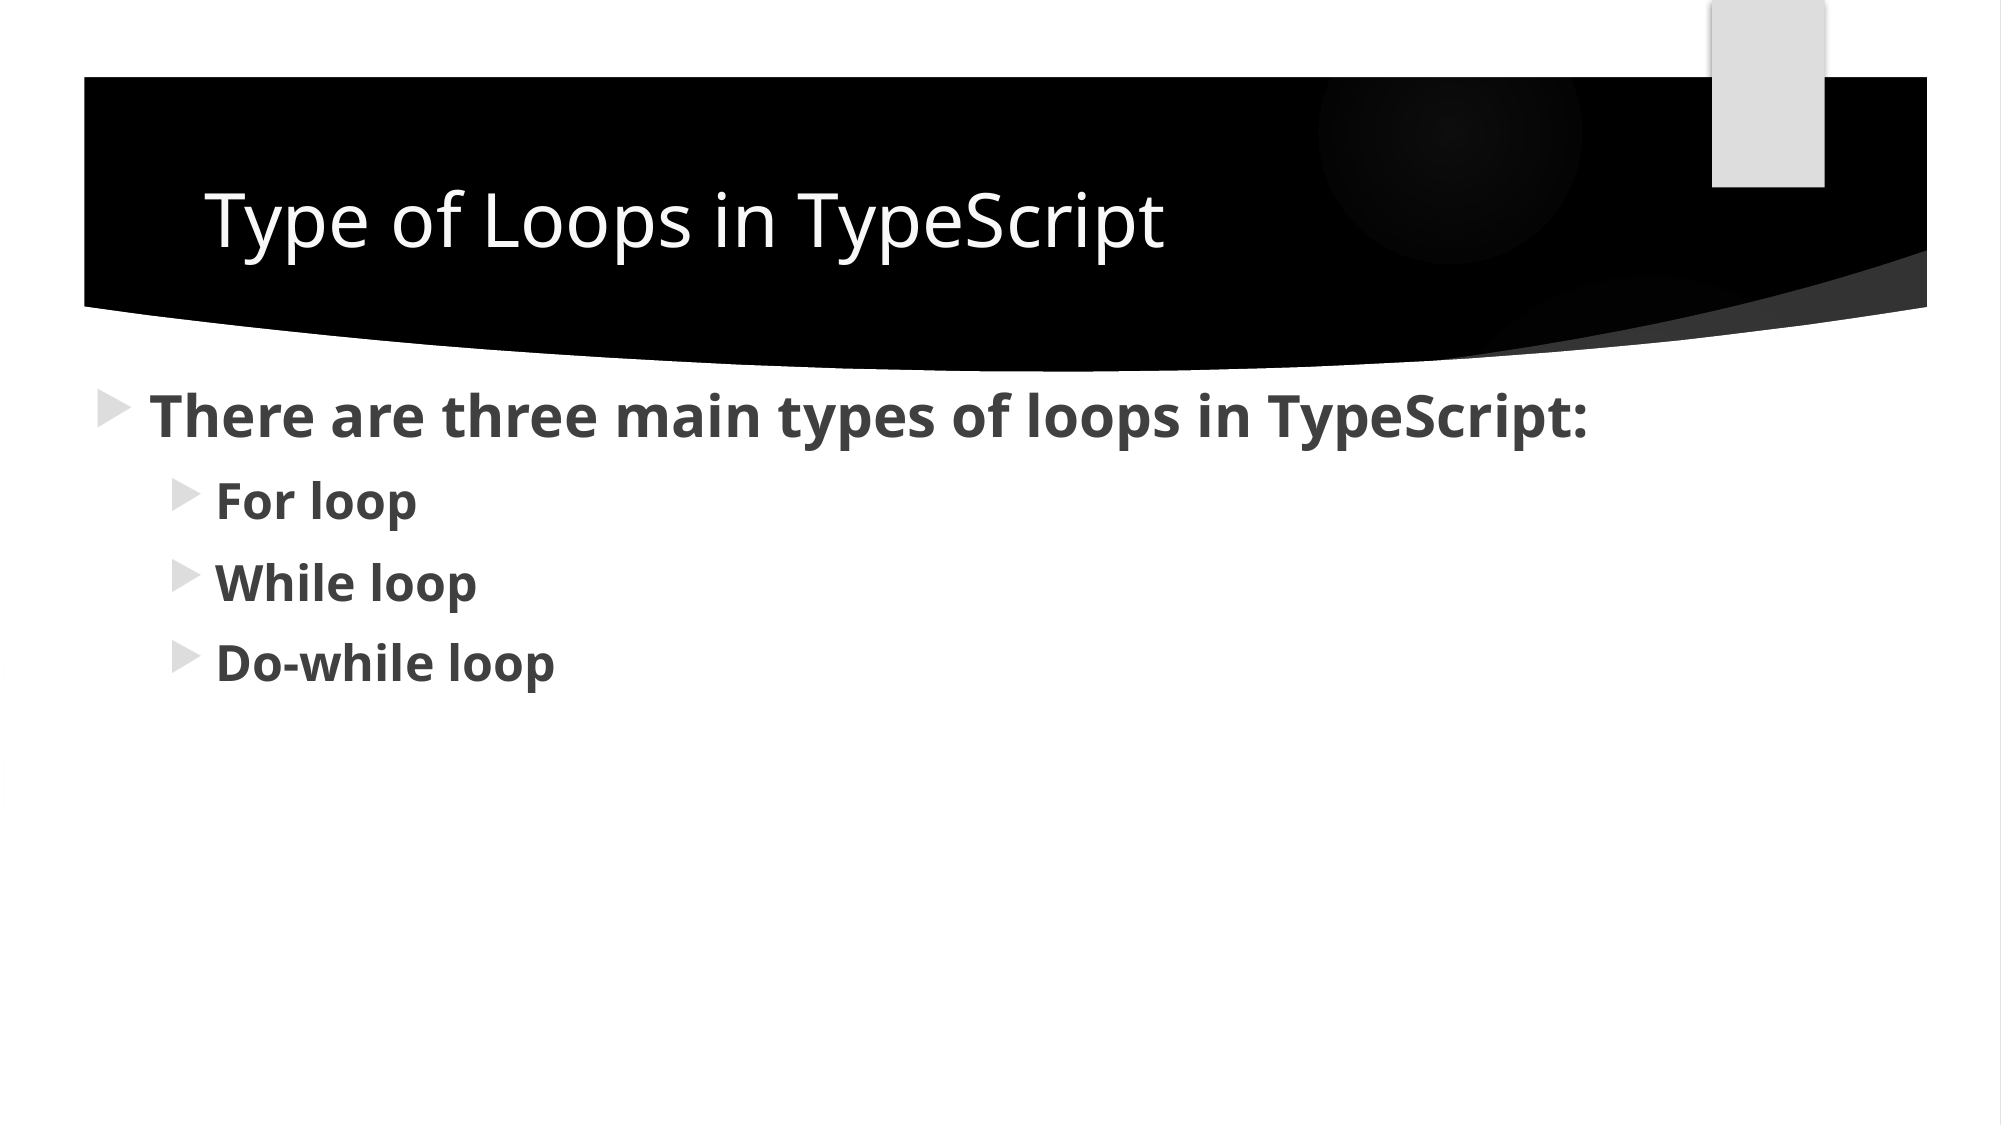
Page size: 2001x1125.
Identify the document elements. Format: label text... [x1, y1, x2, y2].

list There are three main types of loops in TypeScript: For loop While loop Do-while loop [78, 371, 1910, 1119]
title Type of Loops in TypeScript [189, 159, 1627, 276]
